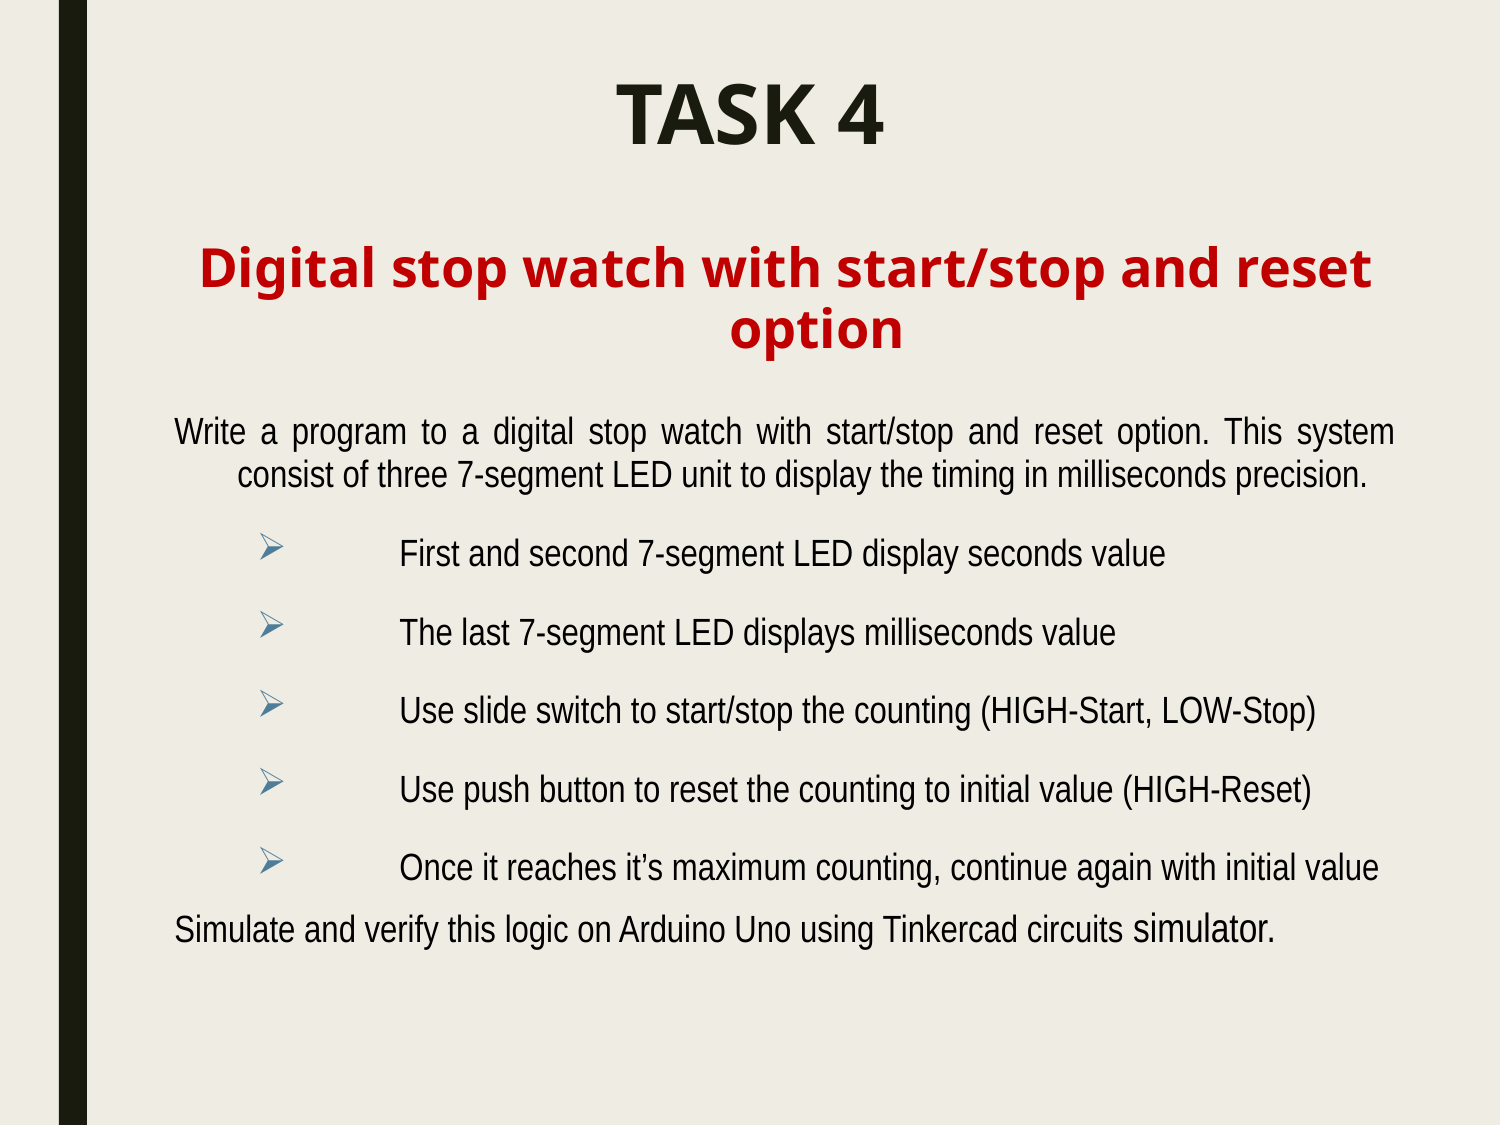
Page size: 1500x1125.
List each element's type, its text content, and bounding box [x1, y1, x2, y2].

list Digital stop watch with start/stop and reset option Write a program to a digital stop watch with start/stop and reset option. This system consist of three 7-segment LED unit to display the timing in milliseconds precision. First and second 7-segment LED display seconds value The last 7-segment LED displays milliseconds value Use slide switch to start/stop the counting (HIGH-Start, LOW-Stop) Use push button to reset the counting to initial value (HIGH-Reset) Once it reaches it’s maximum counting, continue again with initial value Simulate and verify this logic on Arduino Uno using Tinkercad circuits simulator. [159, 231, 1412, 1047]
title TASK 4 [159, 66, 1341, 186]
